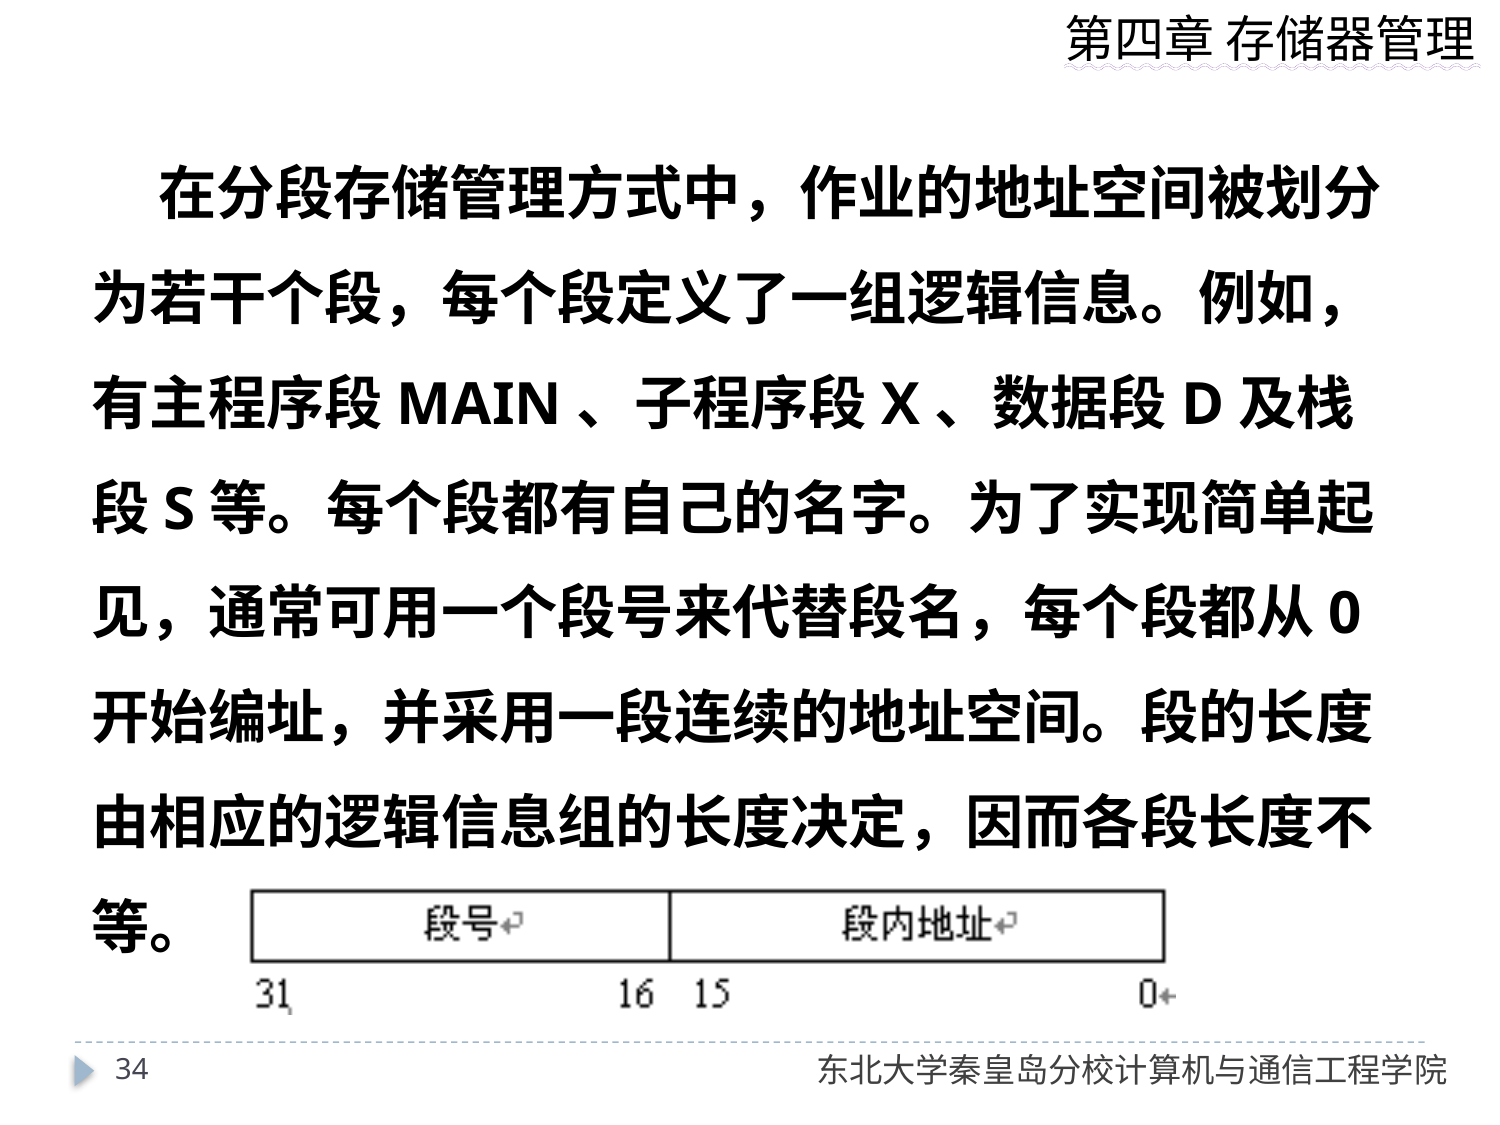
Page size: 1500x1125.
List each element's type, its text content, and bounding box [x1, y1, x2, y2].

slide_number 34 [100, 1042, 426, 1103]
picture [241, 881, 1176, 1015]
list 在分段存储管理方式中，作业的地址空间被划分为若干个段，每个段定义了一组逻辑信息。例如，有主程序段MAIN、子程序段X、数据段D及栈段S等。每个段都有自己的名字。为了实现简单起见，通常可用一个段号来代替段名，每个段都从0开始编址，并采用一段连续的地址空间。段的长度由相应的逻辑信息组的长度决定，因而各段长度不等。 [76, 113, 1424, 1000]
